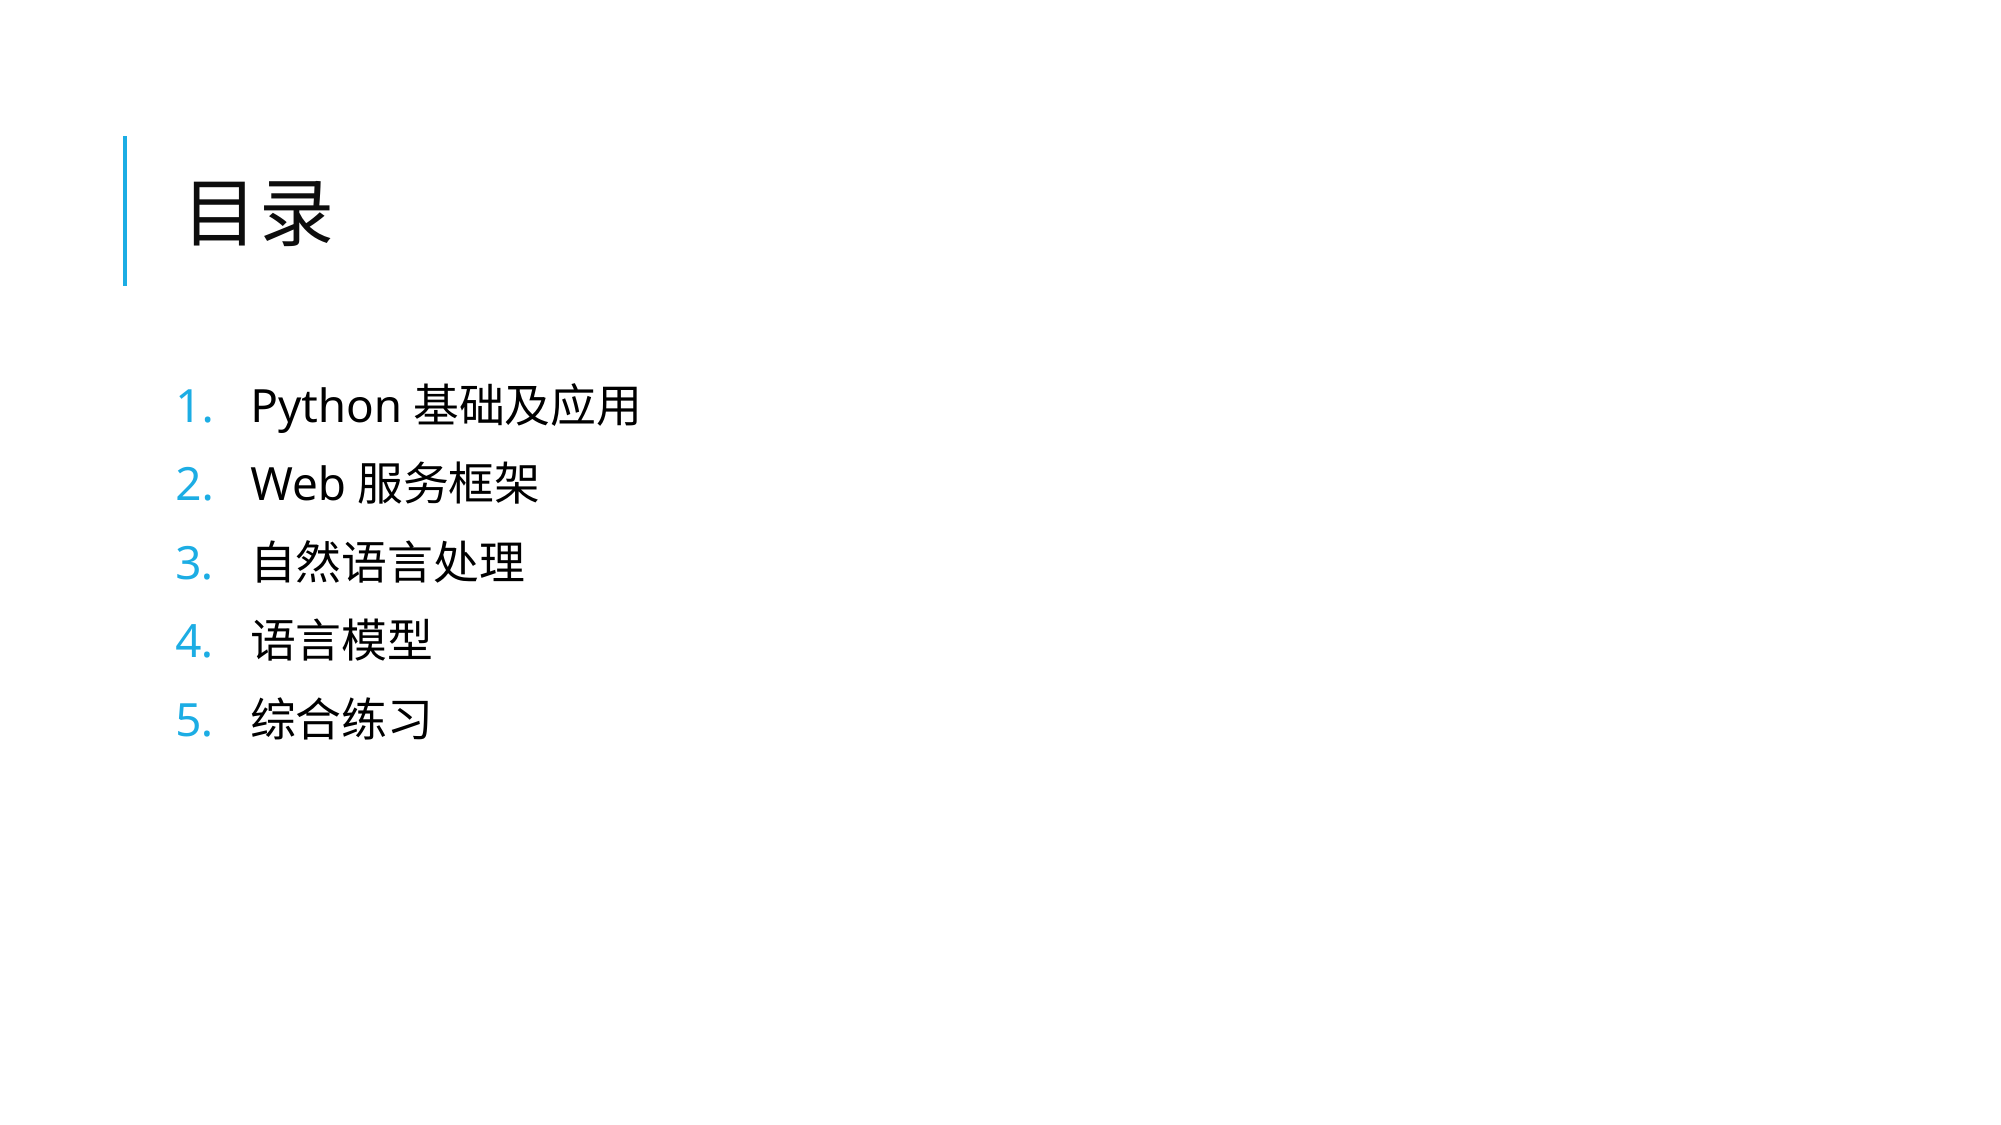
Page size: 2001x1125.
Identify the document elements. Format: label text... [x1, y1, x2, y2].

list Python基础及应用 Web服务框架 自然语言处理 语言模型 综合练习 [168, 375, 1763, 1035]
title 目录 [168, 96, 1763, 342]
